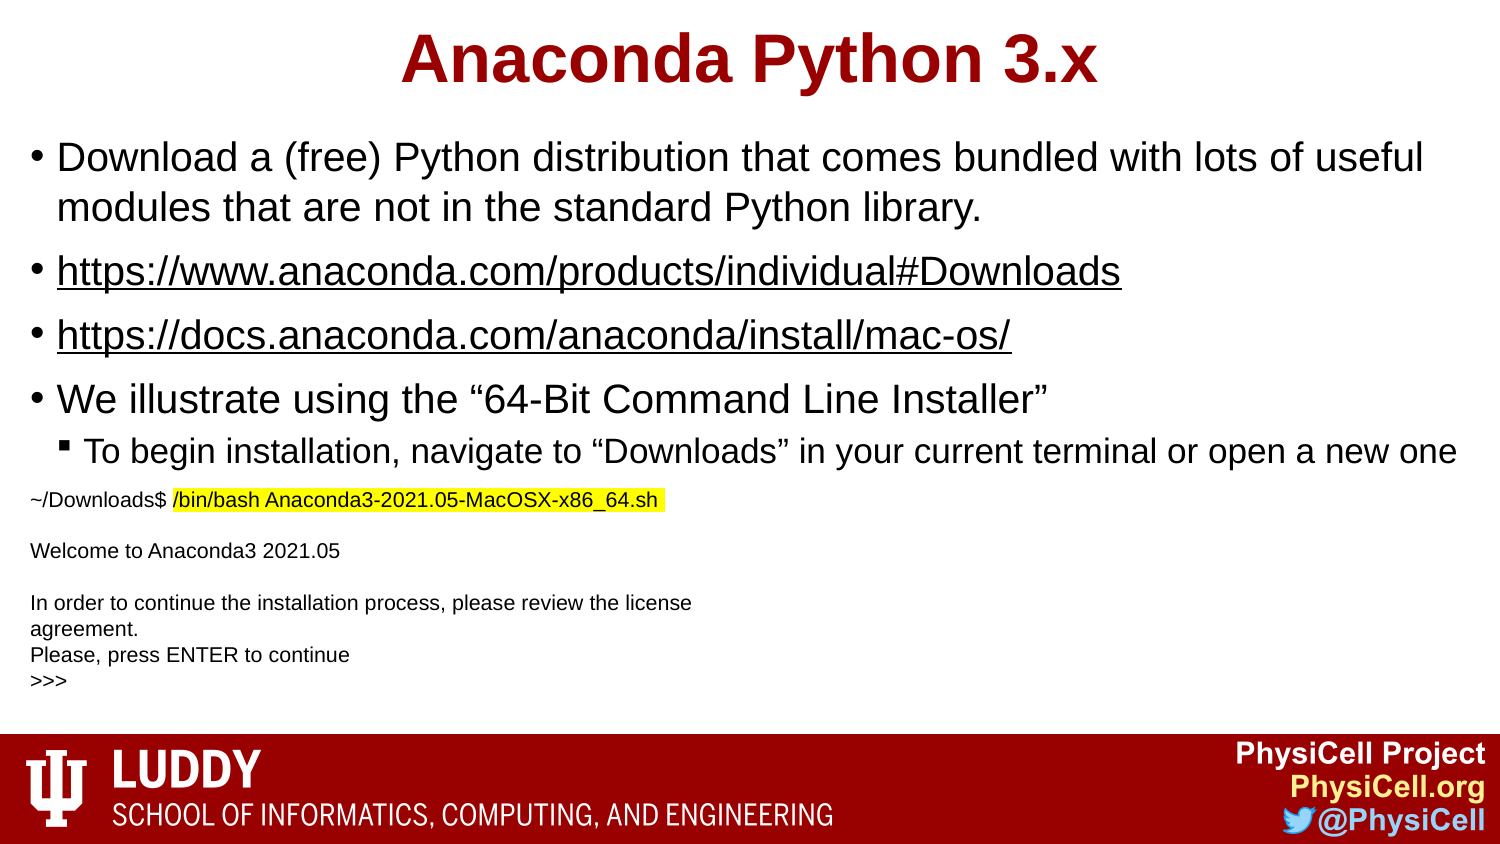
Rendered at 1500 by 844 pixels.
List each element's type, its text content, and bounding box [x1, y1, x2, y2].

list Download a (free) Python distribution that comes bundled with lots of useful modules that are not in the standard Python library. https://www.anaconda.com/products/individual#Downloads https://docs.anaconda.com/anaconda/install/mac-os/ We illustrate using the “64-Bit Command Line Installer” To begin installation, navigate to “Downloads” in your current terminal or open a new one ~/Downloads$ /bin/bash Anaconda3-2021.05-MacOSX-x86_64.sh Welcome to Anaconda3 2021.05 In order to continue the installation process, please review the license agreement. Please, press ENTER to continue >>> [0, 123, 1500, 739]
picture [0, 739, 1500, 844]
title Anaconda Python 3.x [0, 0, 1500, 121]
